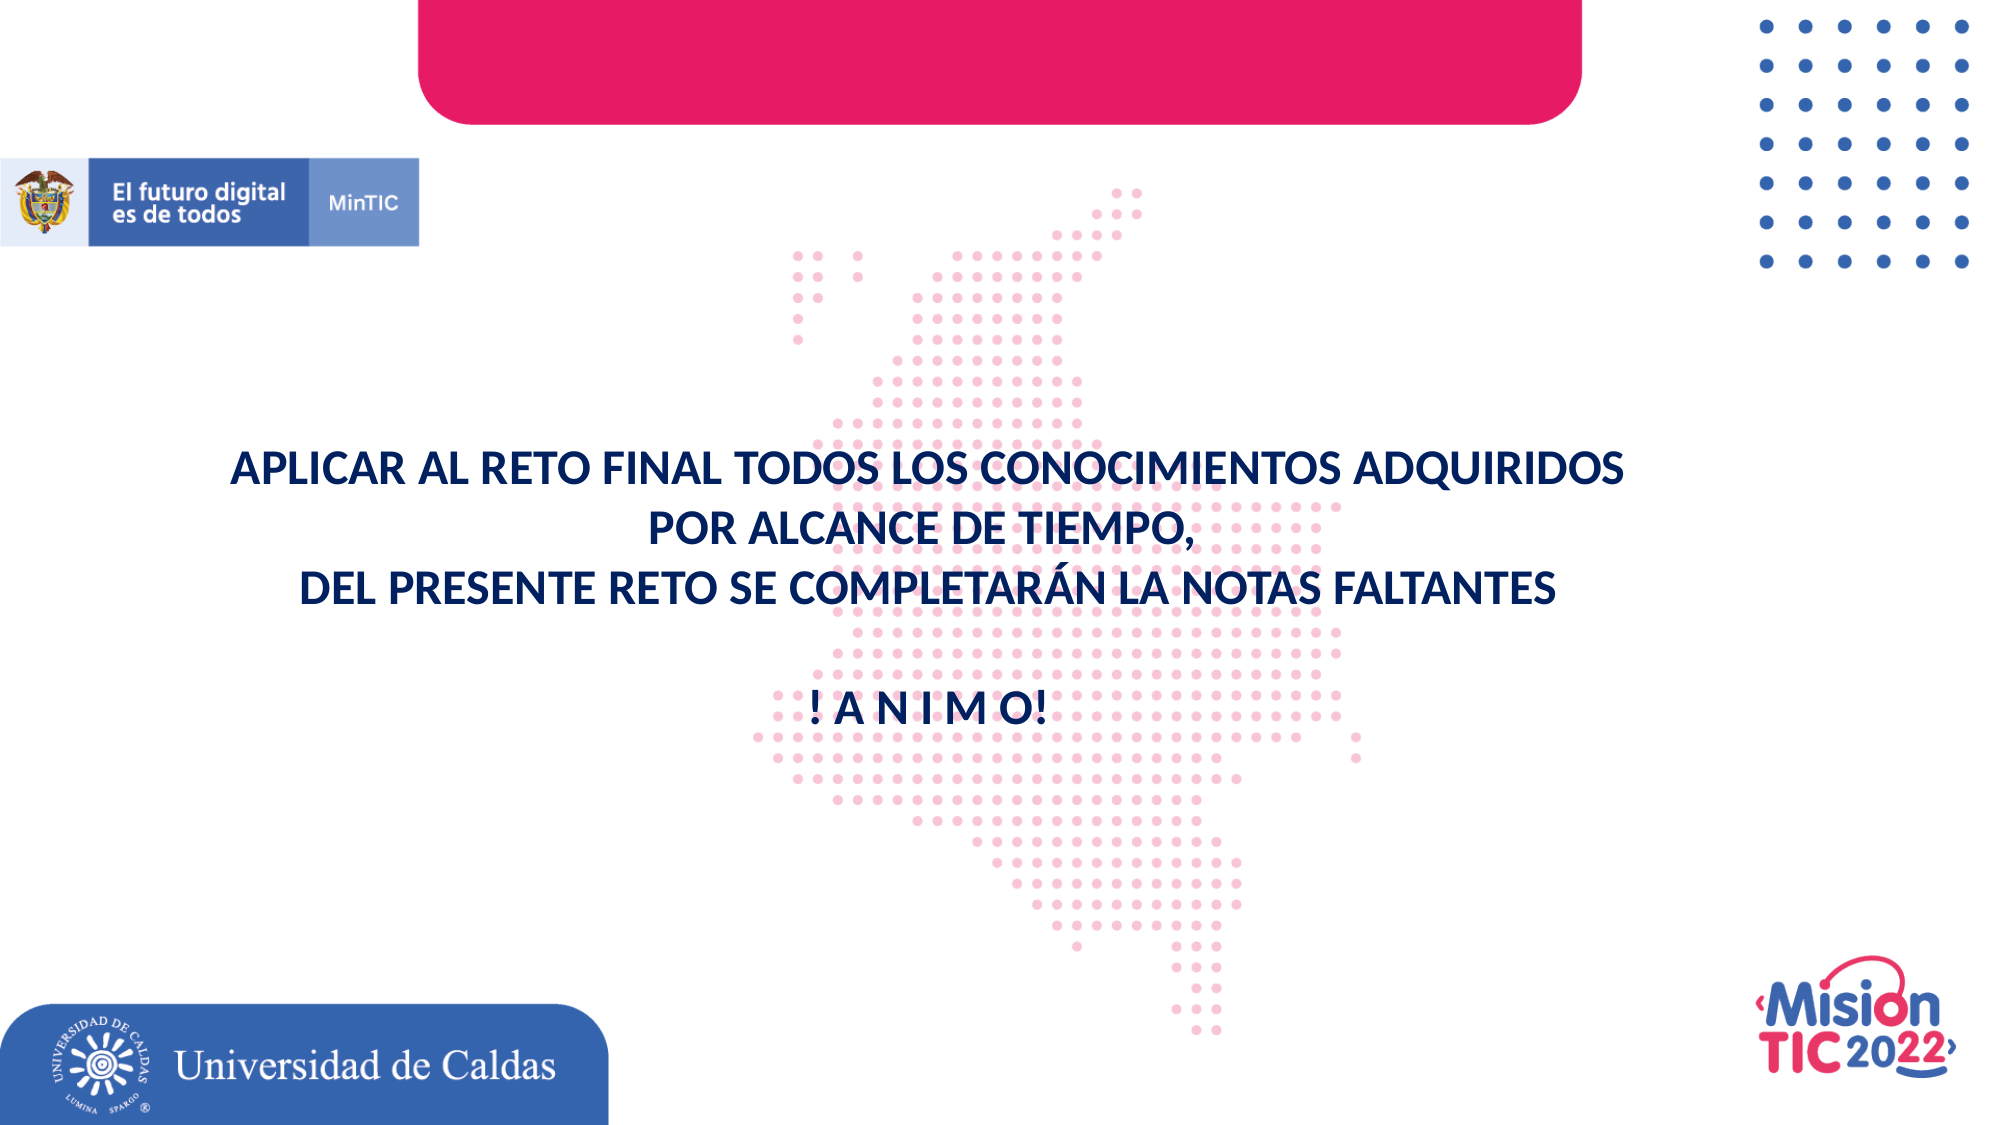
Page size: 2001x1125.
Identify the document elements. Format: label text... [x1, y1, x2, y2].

text_box APLICAR AL RETO FINAL TODOS LOS CONOCIMIENTOS ADQUIRIDOS POR ALCANCE DE TIEMPO, DEL PRESENTE RETO SE COMPLETARÁN LA NOTAS FALTANTES ! A N I M O! [215, 427, 1642, 863]
picture [0, 0, 2000, 1125]
